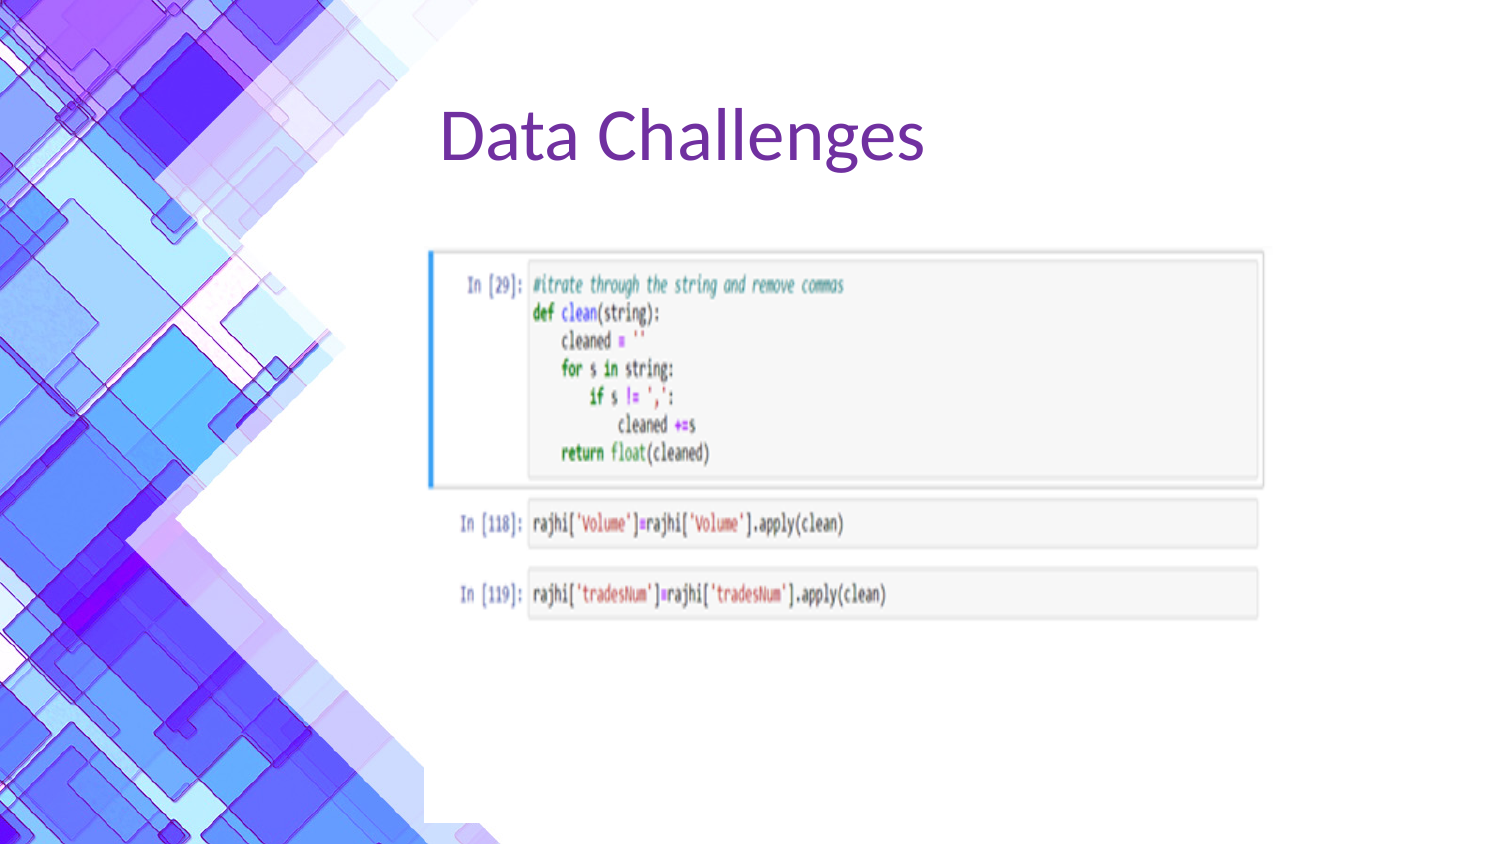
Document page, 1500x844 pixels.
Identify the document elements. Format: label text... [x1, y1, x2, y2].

title Data Challenges [424, 71, 1427, 191]
picture [0, 0, 1500, 844]
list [424, 246, 1427, 823]
